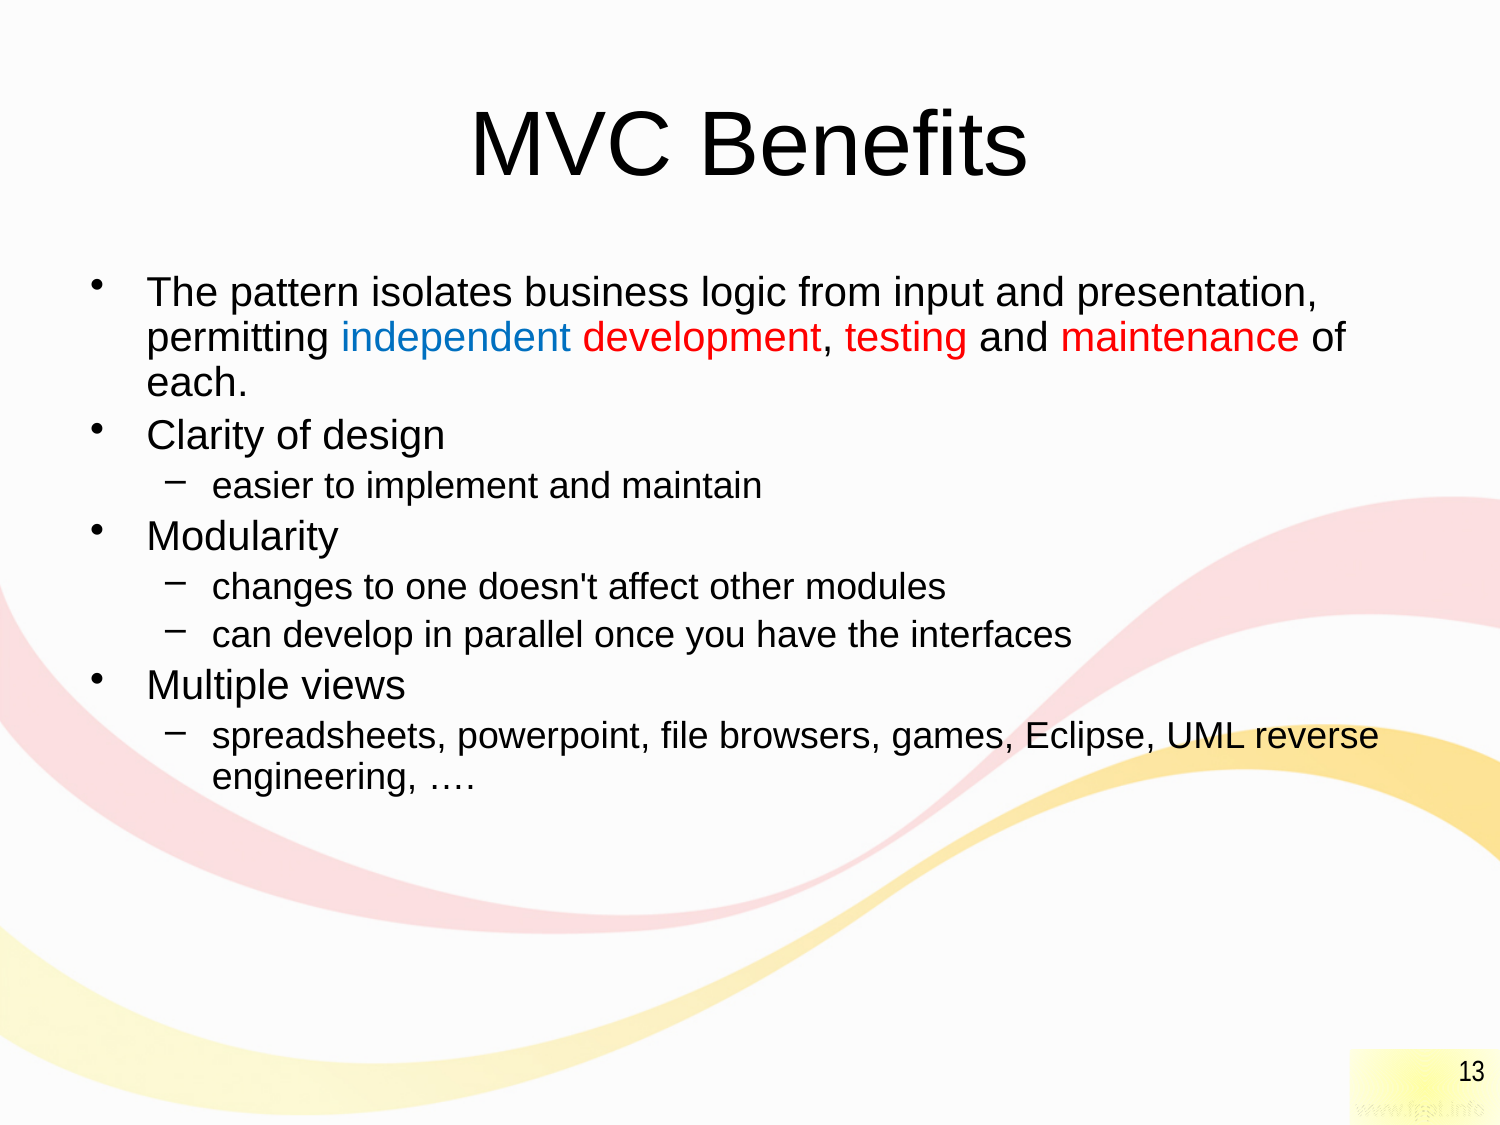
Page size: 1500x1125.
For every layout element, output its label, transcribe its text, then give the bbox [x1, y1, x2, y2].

picture [0, 0, 1500, 1125]
list The pattern isolates business logic from input and presentation, permitting independent development, testing and maintenance of each. Clarity of design easier to implement and maintain Modularity changes to one doesn't affect other modules can develop in parallel once you have the interfaces Multiple views spreadsheets, powerpoint, file browsers, games, Eclipse, UML reverse engineering, …. [75, 262, 1425, 1005]
title MVC Benefits [75, 45, 1425, 233]
slide_number 13 [1149, 1044, 1500, 1123]
